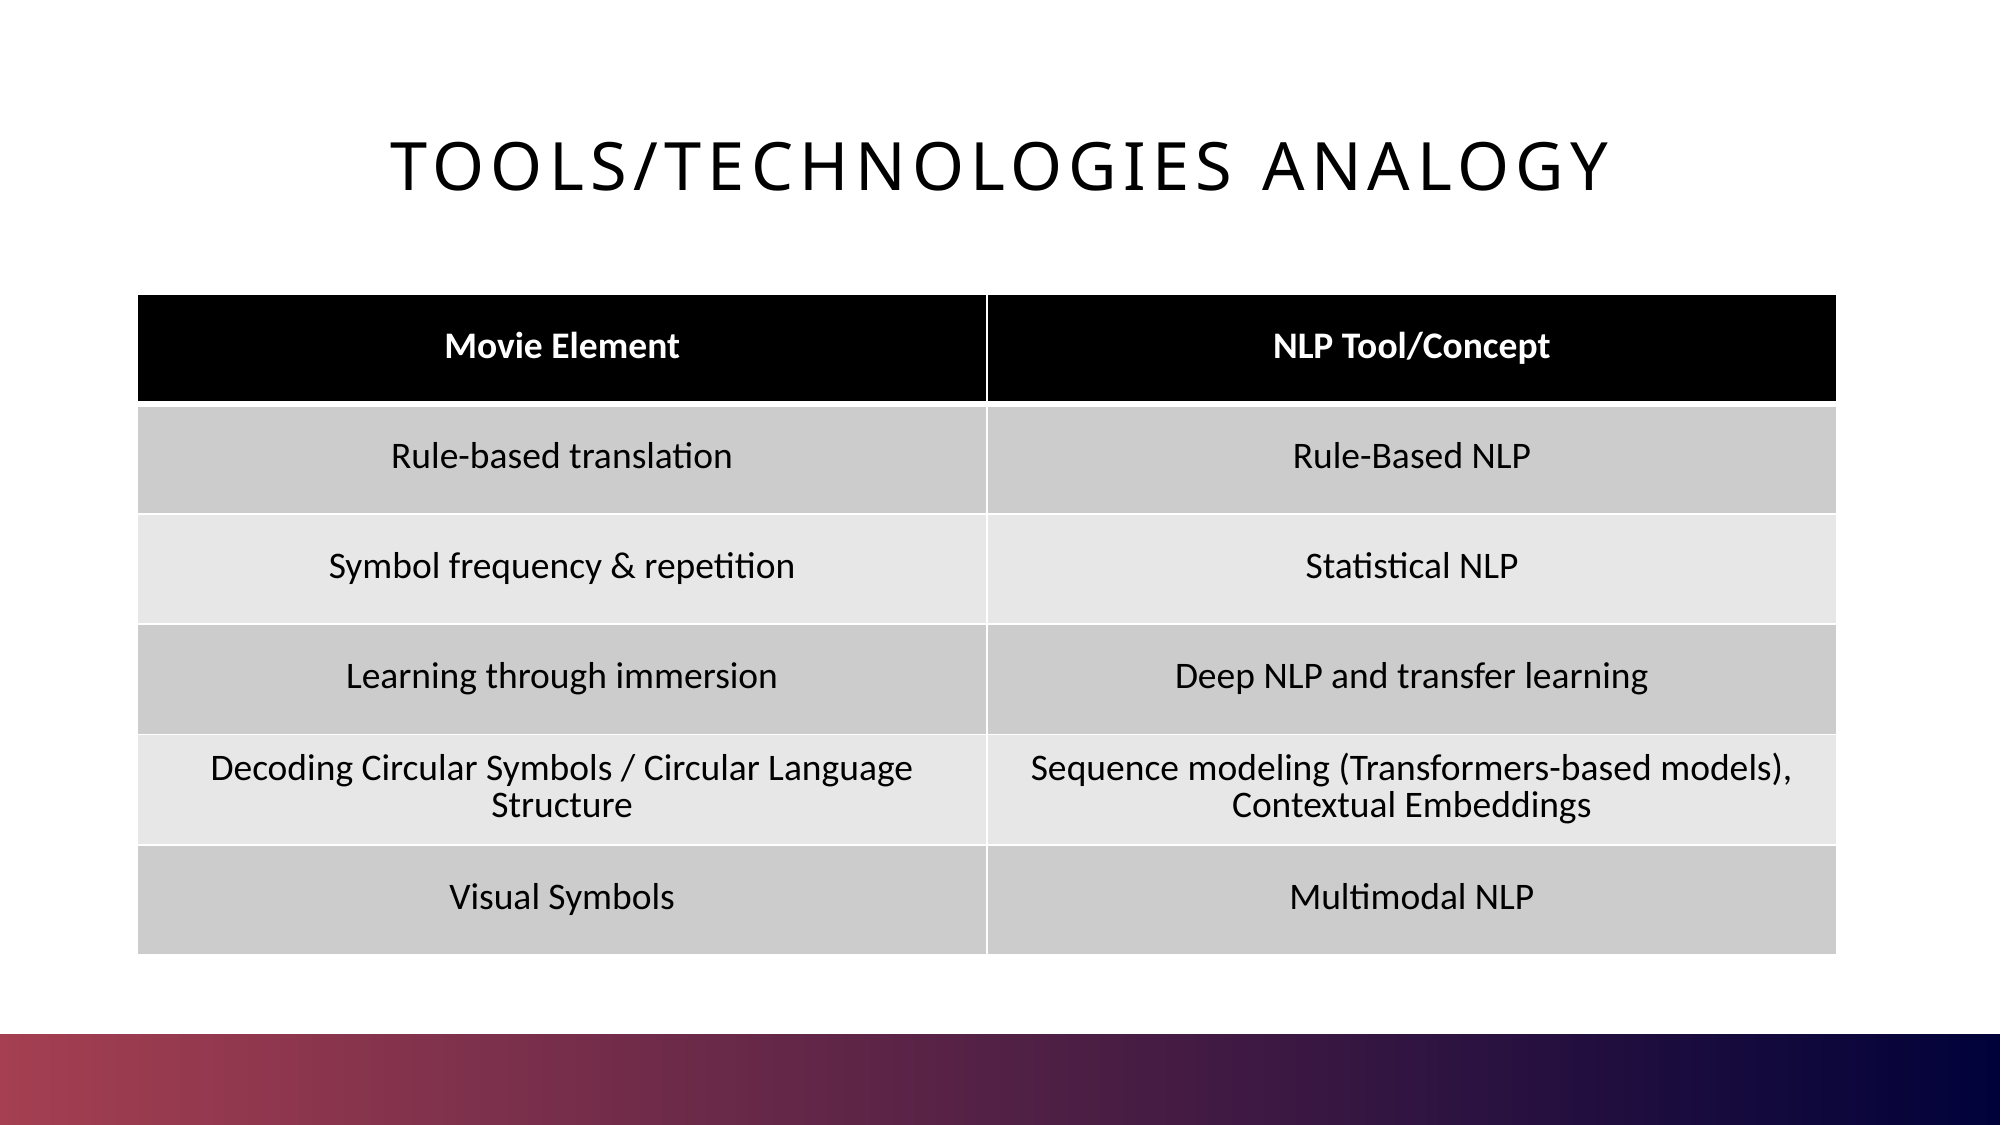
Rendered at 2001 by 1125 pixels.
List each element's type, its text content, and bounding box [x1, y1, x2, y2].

table_cell Statistical NLP [988, 515, 1836, 623]
table_cell Rule-Based NLP [988, 407, 1836, 513]
table_header Movie Element [138, 295, 986, 401]
table_header NLP Tool/Concept [988, 295, 1836, 401]
table_cell Symbol frequency & repetition [138, 515, 986, 623]
table_cell Decoding Circular Symbols / Circular Language Structure [138, 735, 986, 844]
table_cell Sequence modeling (Transformers-based models), Contextual Embeddings [988, 735, 1836, 844]
table_cell Deep NLP and transfer learning [988, 625, 1836, 734]
table_cell Visual Symbols [138, 846, 986, 954]
title Tools/Technologies Analogy [137, 60, 1863, 278]
text_box [0, 1033, 2000, 1125]
table_cell Multimodal NLP [988, 846, 1836, 954]
table_cell Rule-based translation [138, 407, 986, 513]
table_cell Learning through immersion [138, 625, 986, 734]
